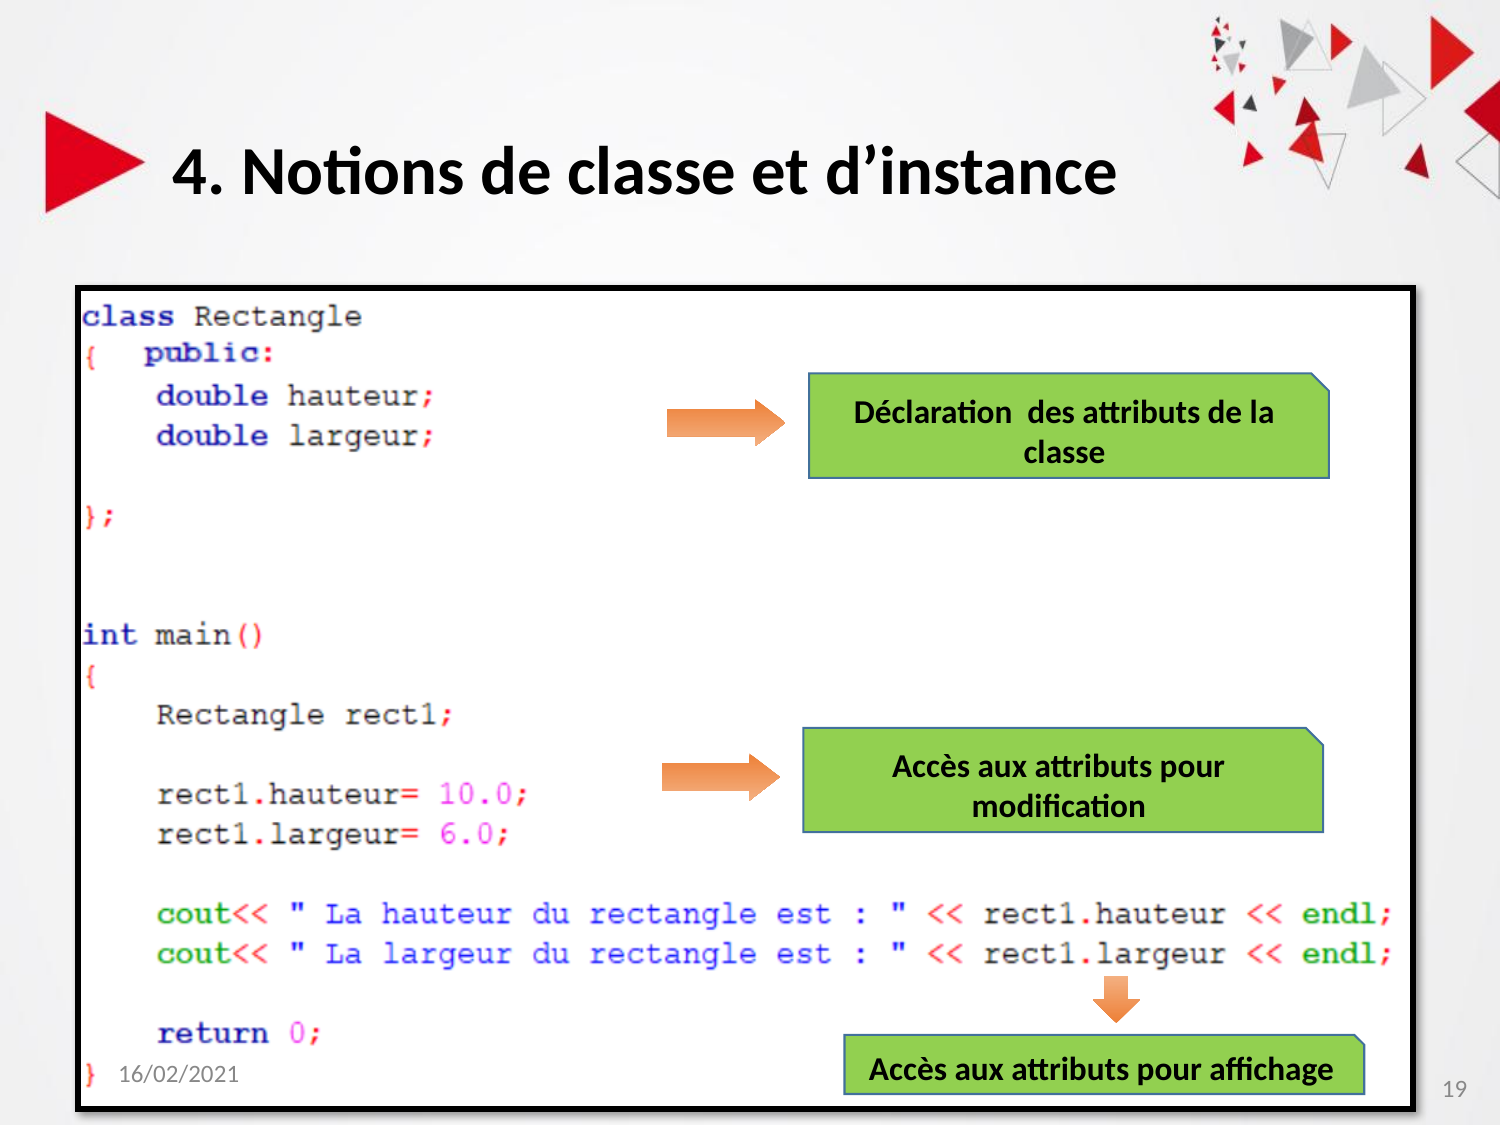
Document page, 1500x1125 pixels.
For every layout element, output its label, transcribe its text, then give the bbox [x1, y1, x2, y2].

text_box 4. Notions de classe et d’instance [171, 125, 1410, 242]
slide_number 19 [1144, 1057, 1483, 1118]
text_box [80, 290, 1410, 1107]
picture [0, 0, 1500, 1125]
